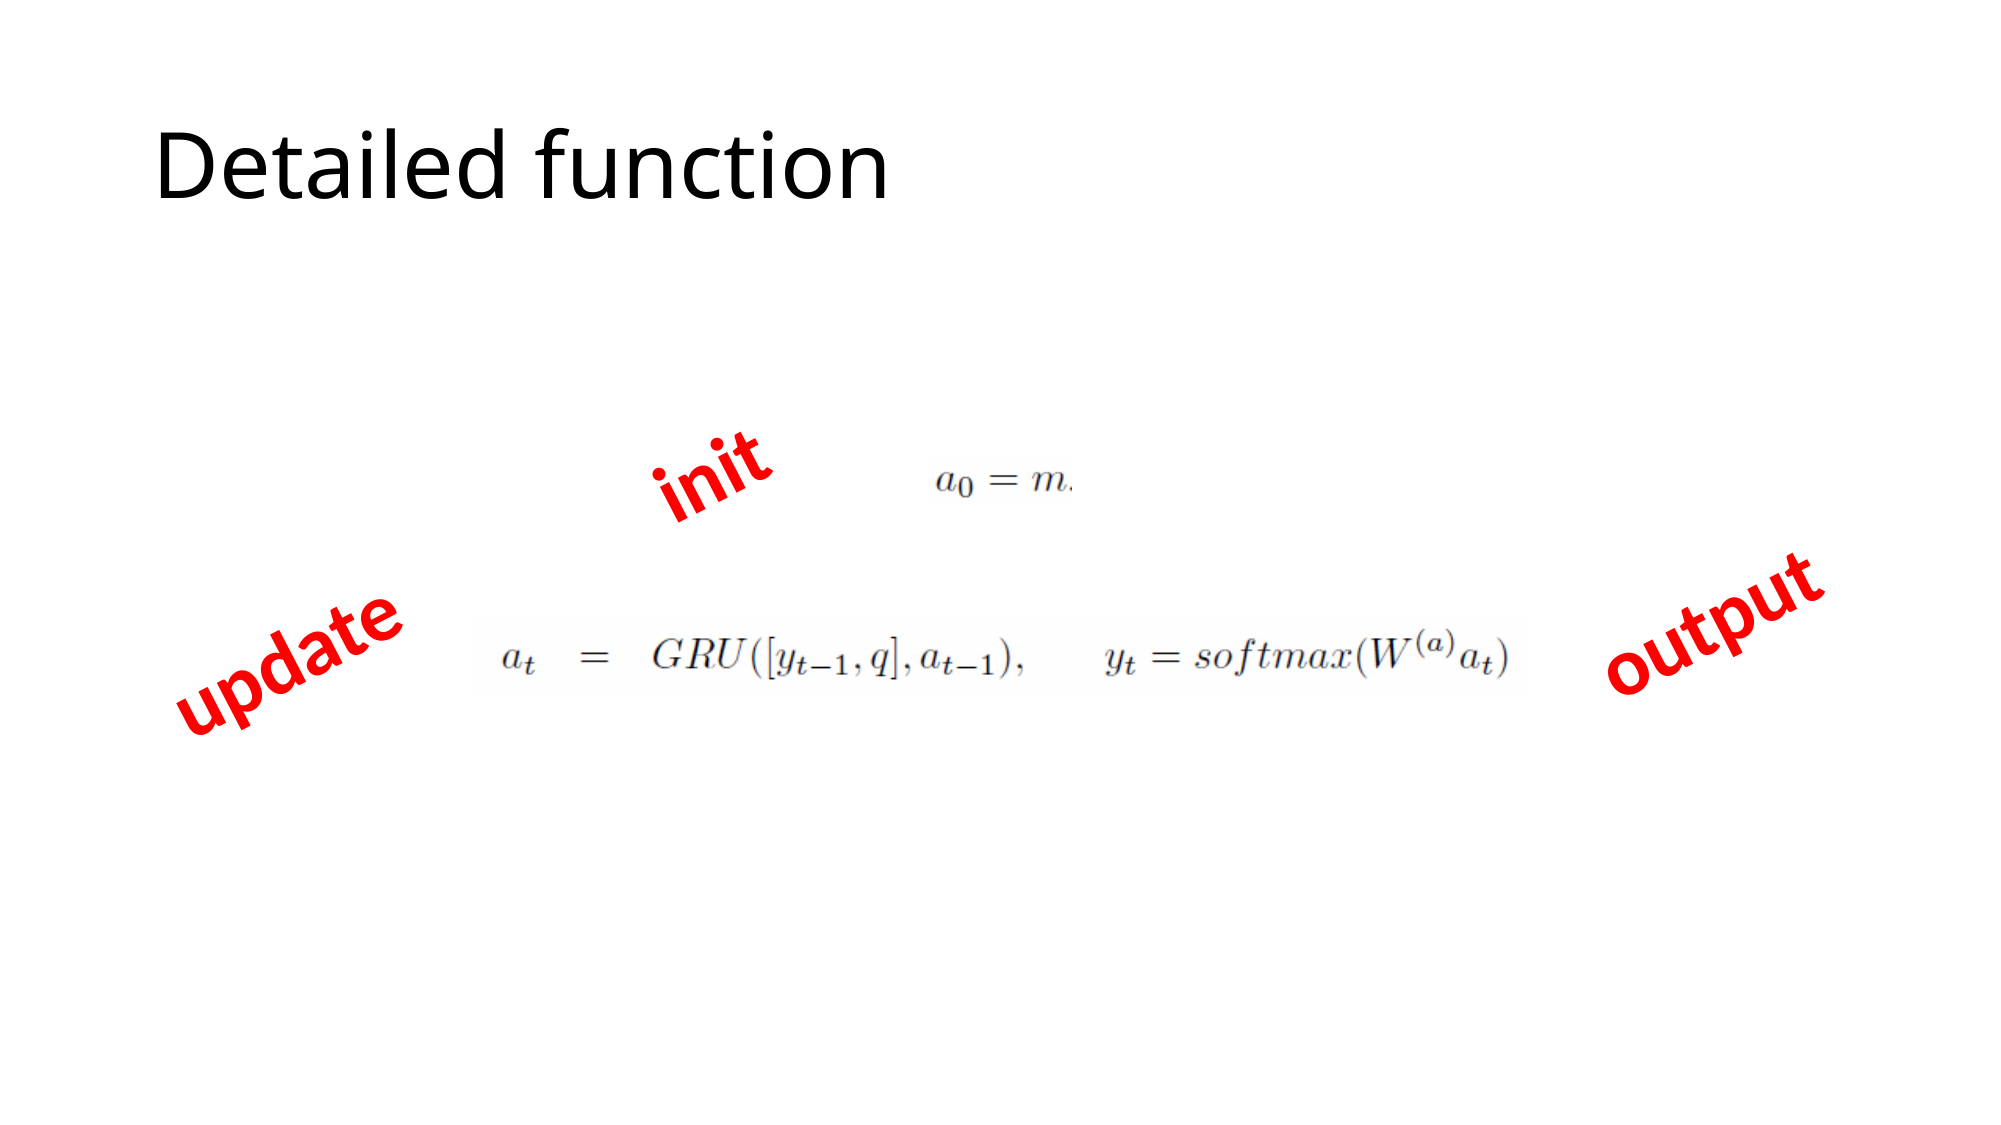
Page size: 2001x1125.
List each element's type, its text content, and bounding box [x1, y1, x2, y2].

text_box update [136, 541, 433, 770]
text_box init [619, 385, 801, 554]
title Detailed function [137, 59, 1863, 278]
text_box output [1563, 506, 1853, 731]
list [474, 615, 1525, 697]
picture [928, 455, 1072, 504]
